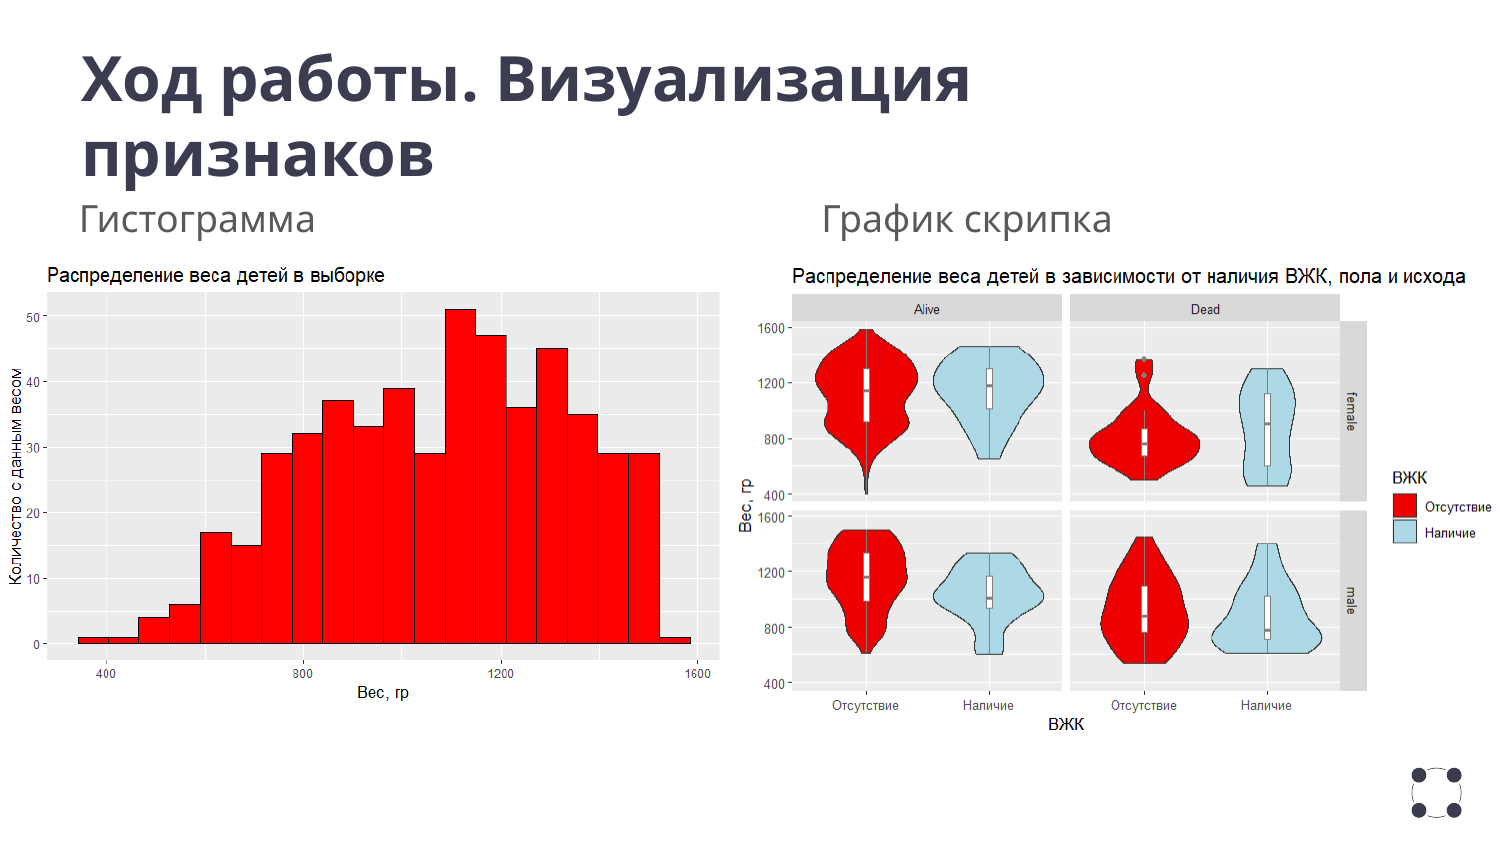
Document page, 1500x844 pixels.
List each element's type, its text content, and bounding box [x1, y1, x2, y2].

text_box Ход работы. Визуализация признаков [78, 65, 1345, 163]
picture [732, 259, 1500, 734]
picture [0, 259, 720, 702]
text_box [83, 162, 1417, 229]
picture [1403, 759, 1470, 826]
text_box Гистограмма [63, 179, 662, 250]
text_box График скрипка [806, 179, 1404, 250]
